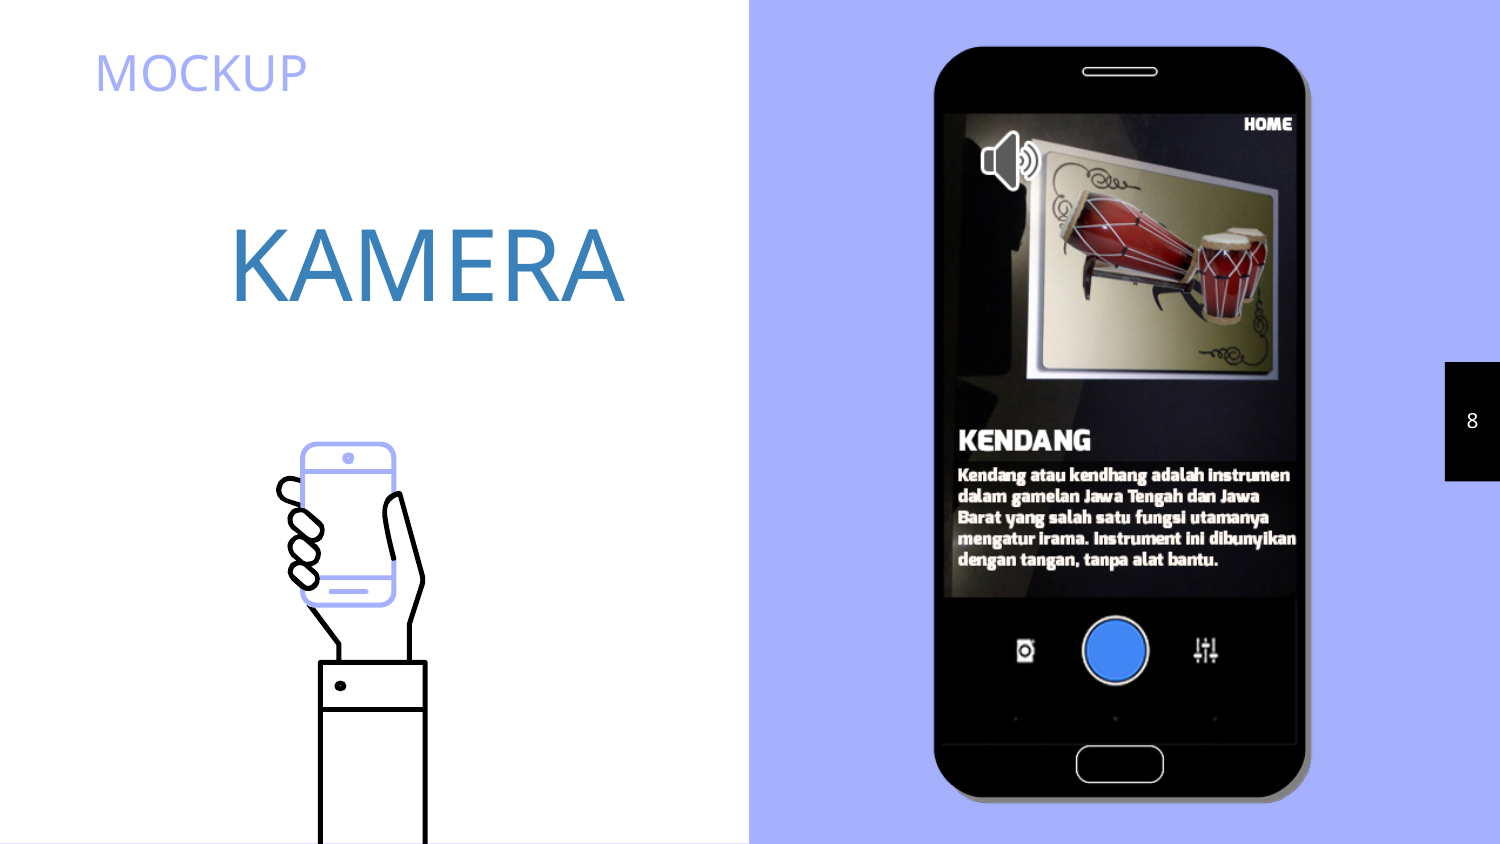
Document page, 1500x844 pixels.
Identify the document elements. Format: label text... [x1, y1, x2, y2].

text_box KAMERA [212, 193, 641, 329]
slide_number 8 [1444, 362, 1500, 482]
list MOCKUP [79, 26, 672, 640]
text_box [273, 441, 428, 844]
picture [821, 0, 1419, 844]
